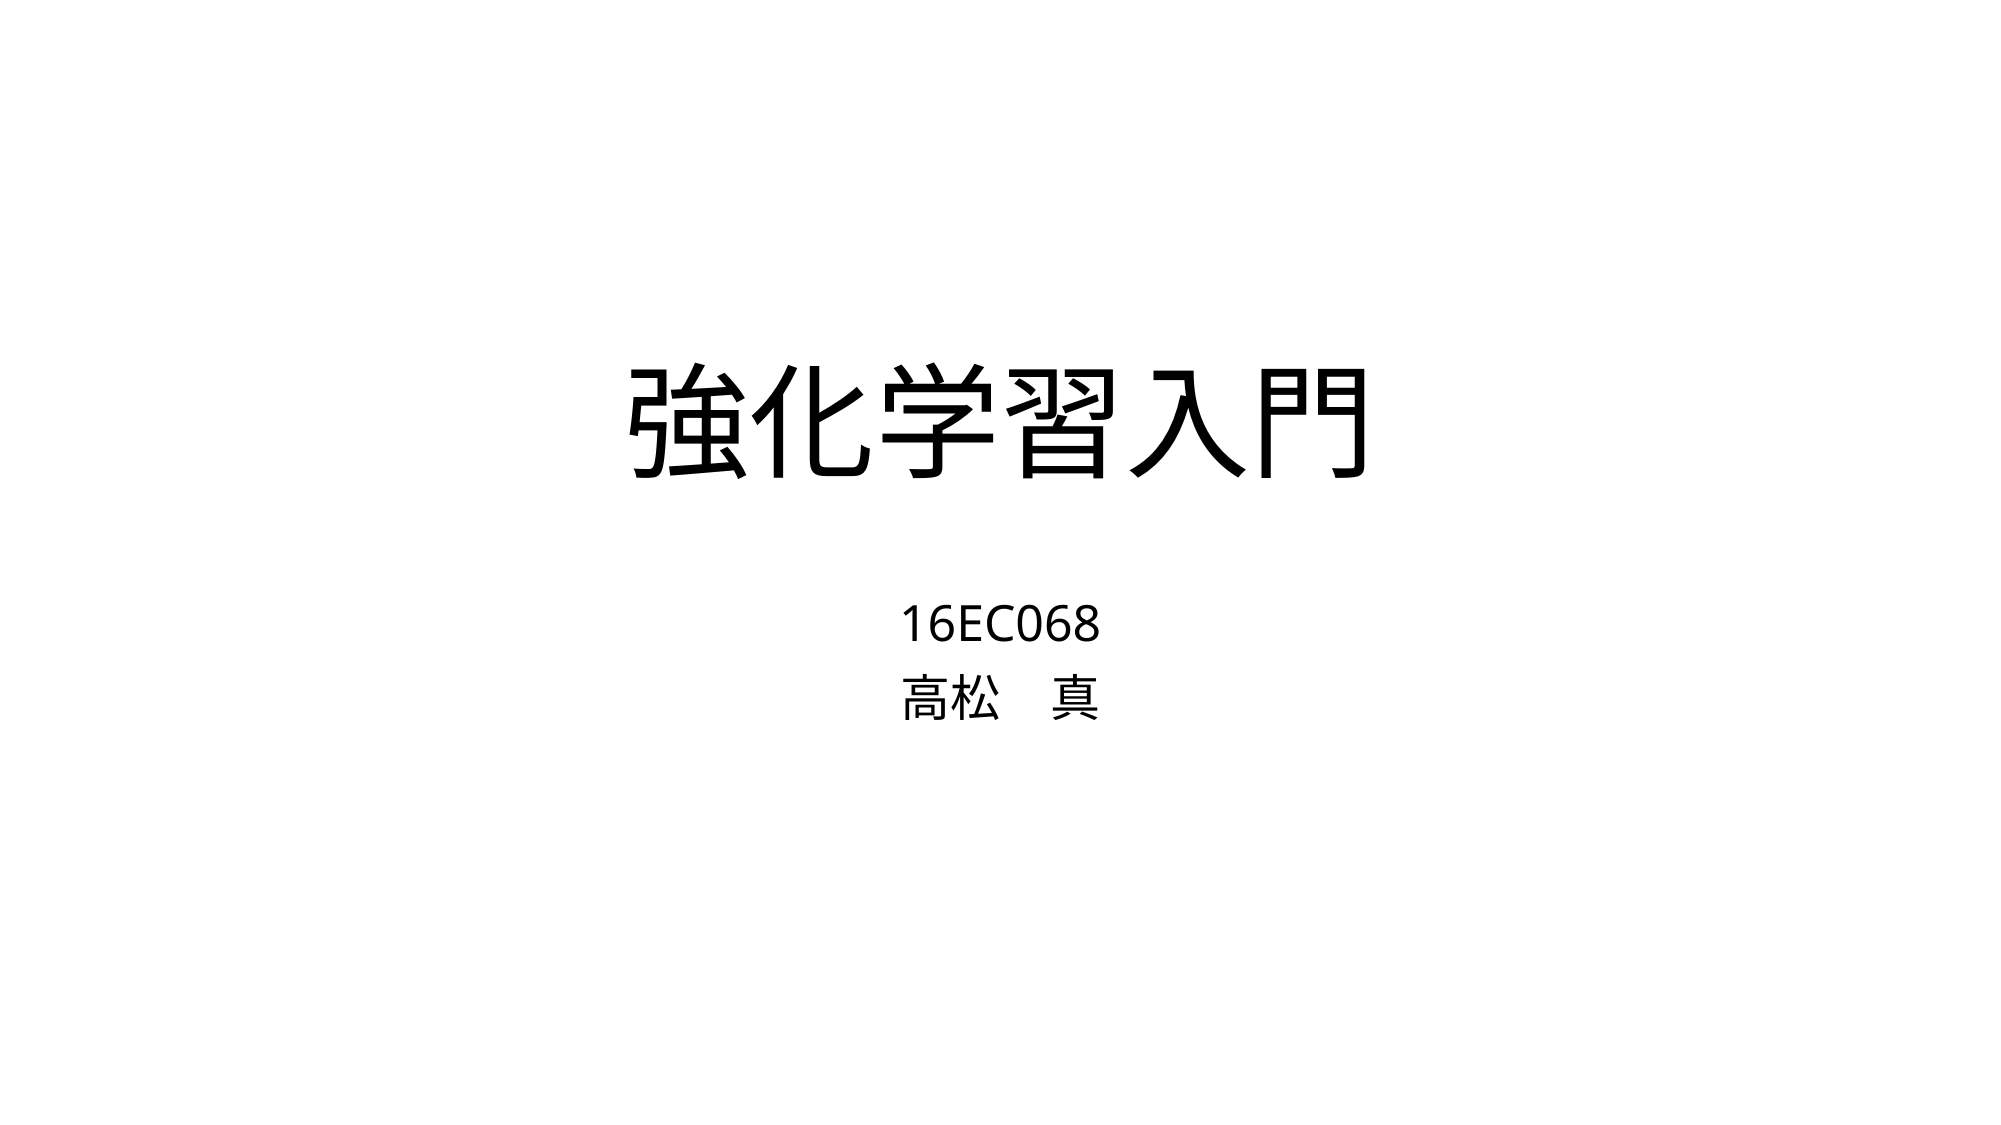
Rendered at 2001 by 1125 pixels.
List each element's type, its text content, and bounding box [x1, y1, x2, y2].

title 強化学習入門 [249, 240, 1750, 503]
subtitle 16EC068 高松 真 [249, 590, 1750, 863]
